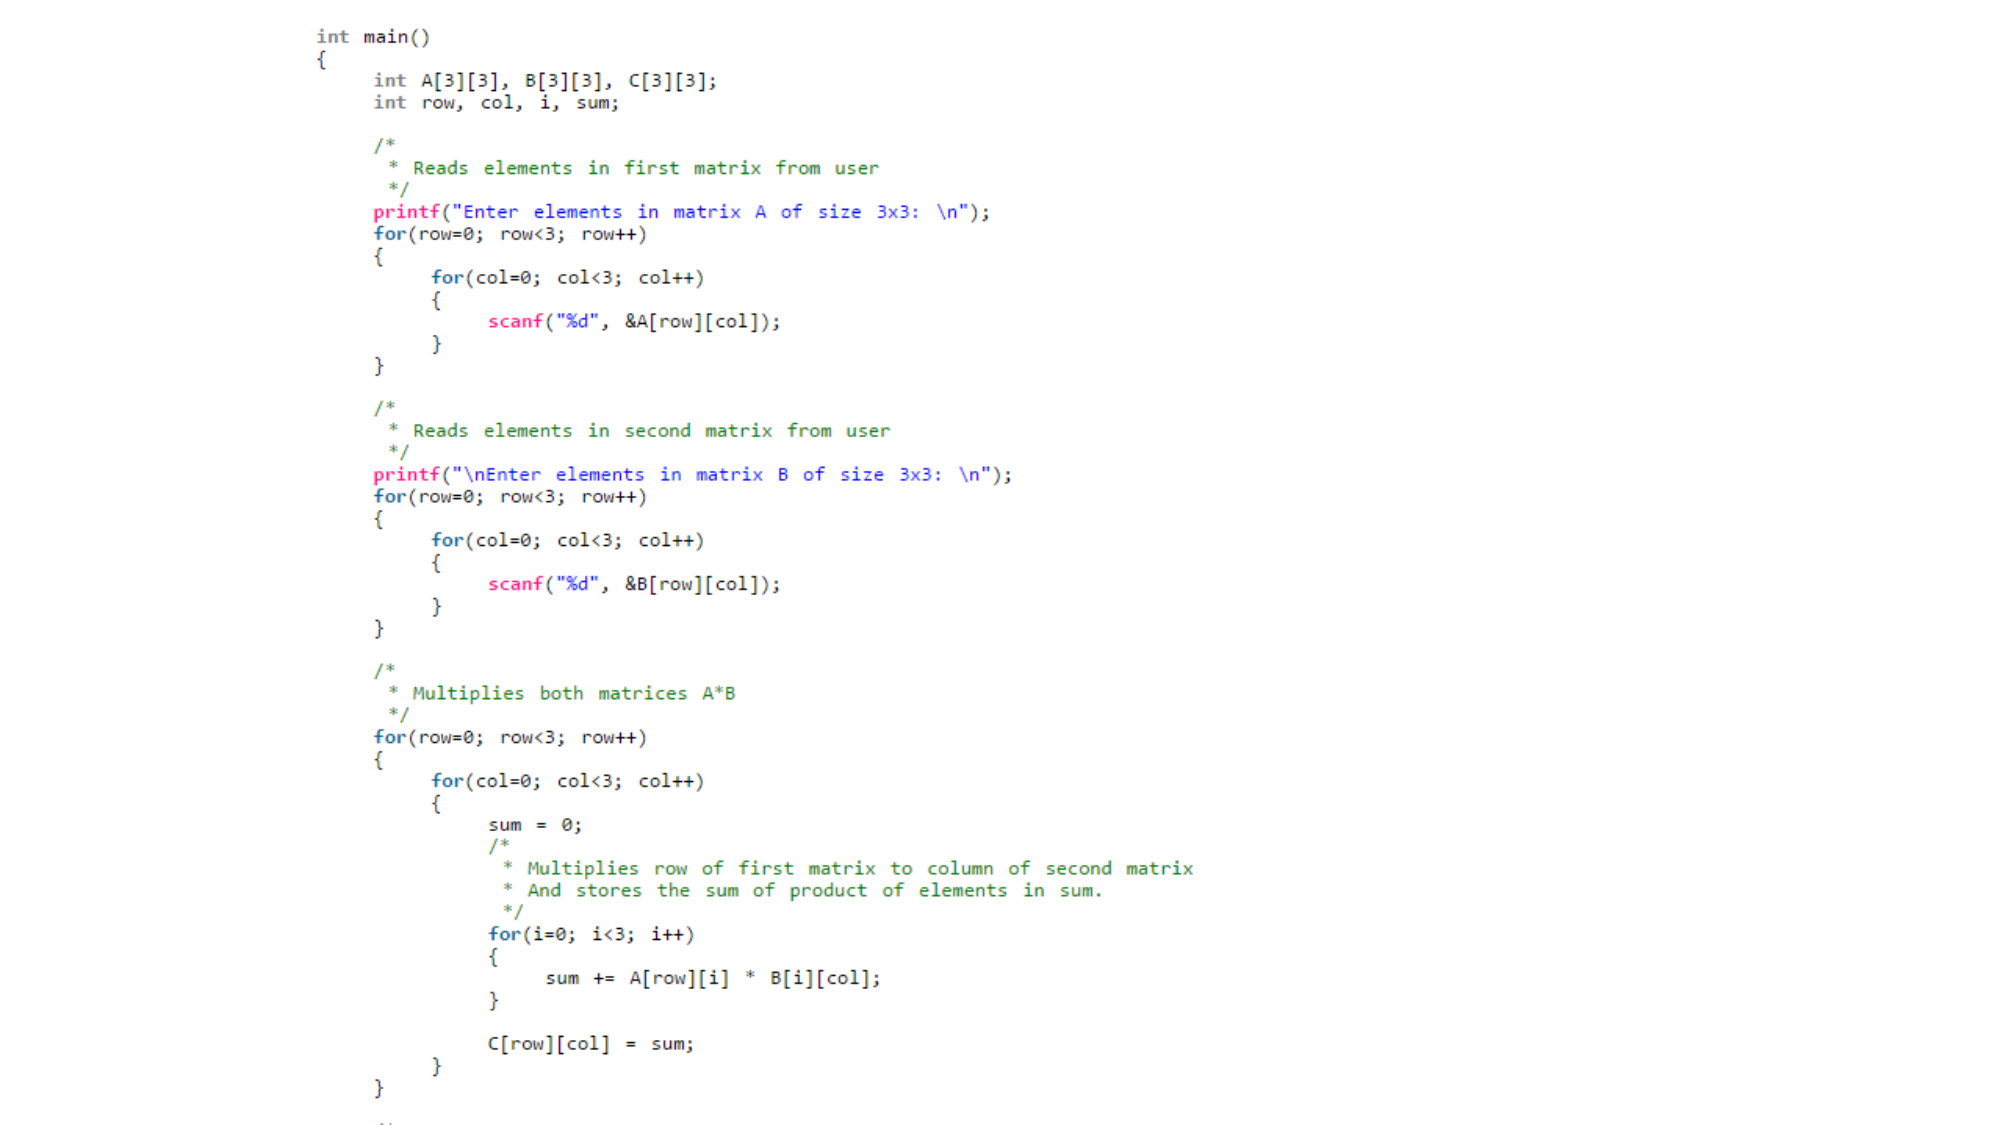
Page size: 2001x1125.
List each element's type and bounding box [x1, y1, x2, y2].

picture [307, 15, 1318, 1125]
